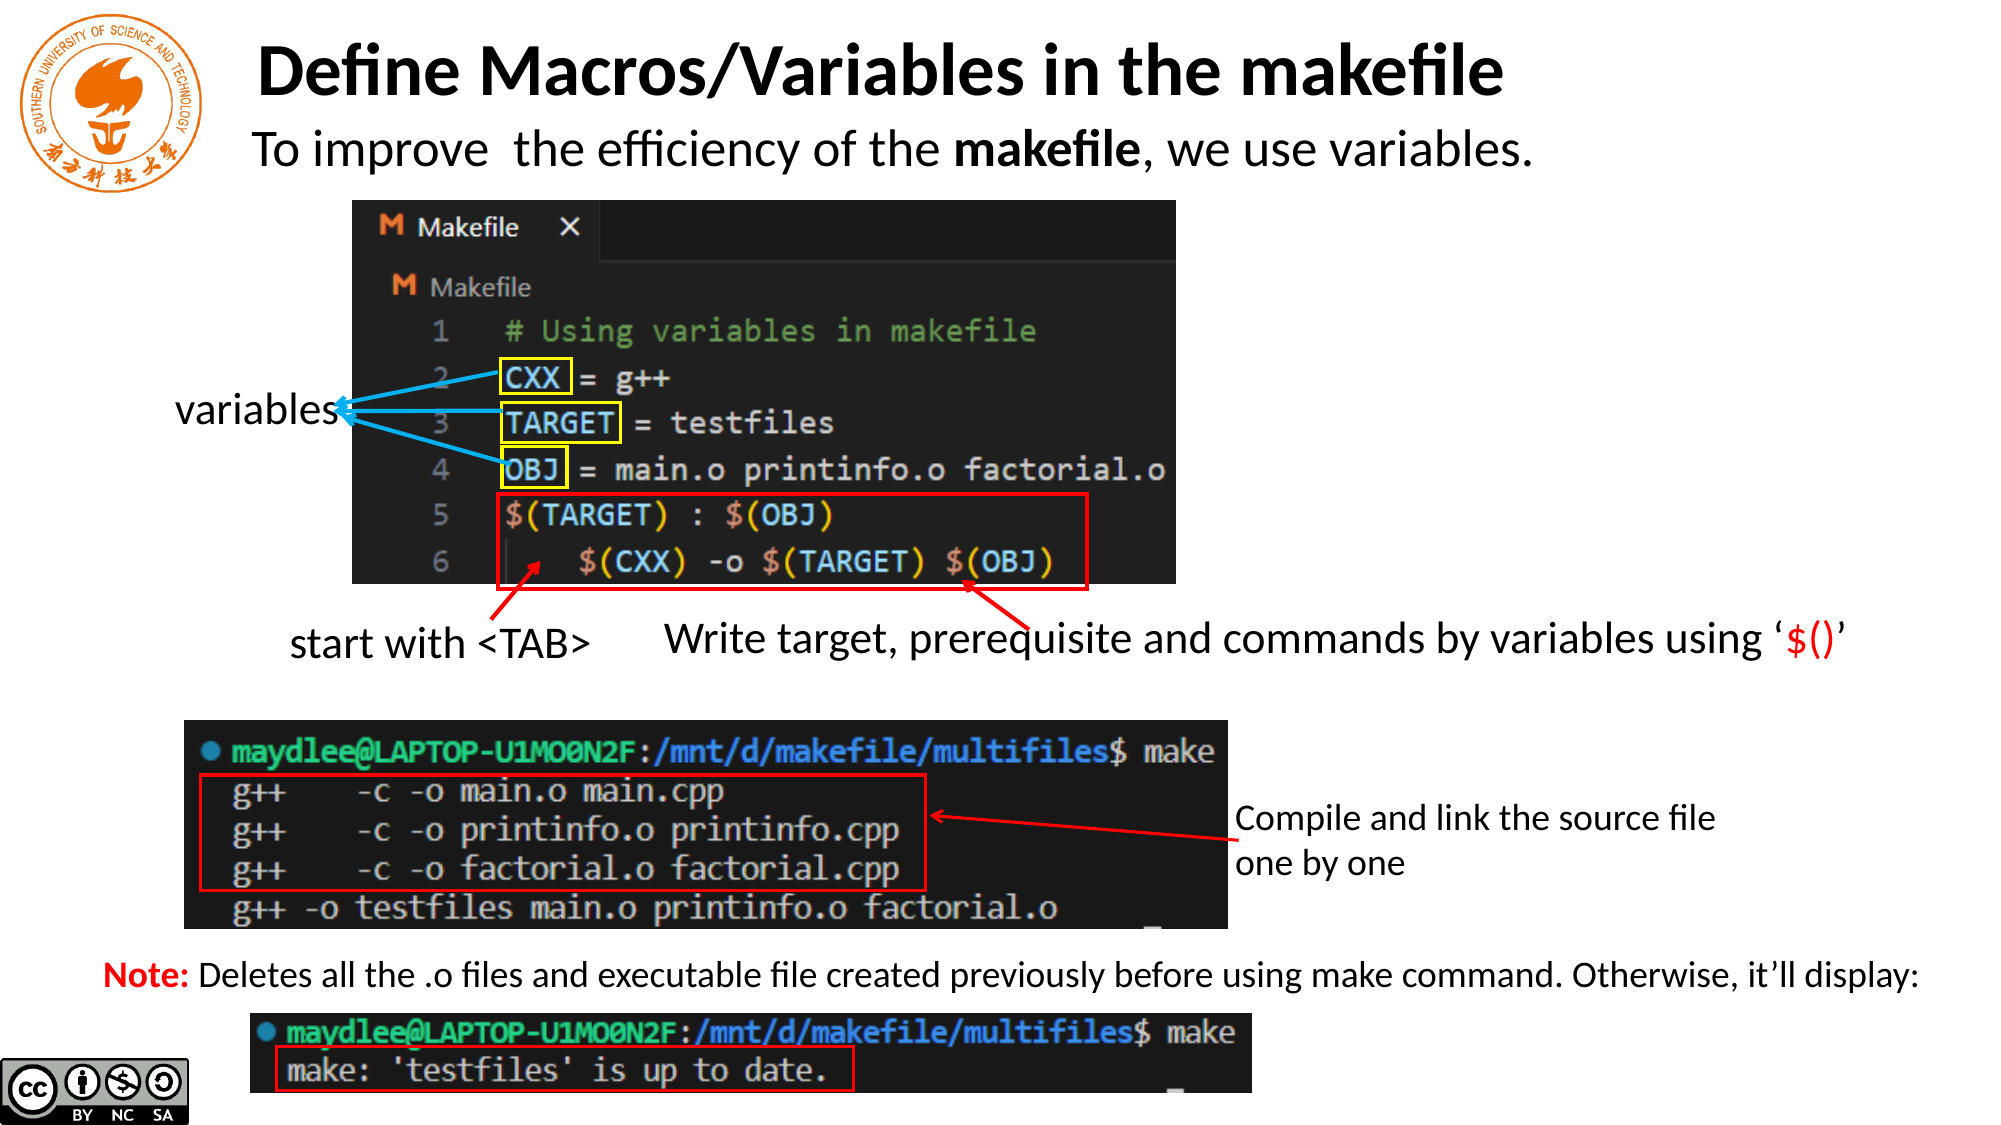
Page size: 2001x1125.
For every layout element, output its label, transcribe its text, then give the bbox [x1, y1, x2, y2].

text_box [156, 358, 621, 488]
picture [184, 720, 1228, 929]
text_box Note: Deletes all the .o files and executable file created previously before using make command. Otherwise, it’ll display: [88, 942, 1954, 1002]
picture [352, 200, 1176, 560]
picture [0, 1058, 189, 1125]
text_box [498, 493, 1869, 672]
picture [18, 11, 202, 194]
list Define Macros/Variables in the makefile [221, 22, 1947, 114]
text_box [270, 560, 612, 677]
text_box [200, 775, 1746, 894]
picture [250, 1013, 1252, 1093]
text_box To improve the efficiency of the makefile, we use variables. [233, 104, 1553, 187]
